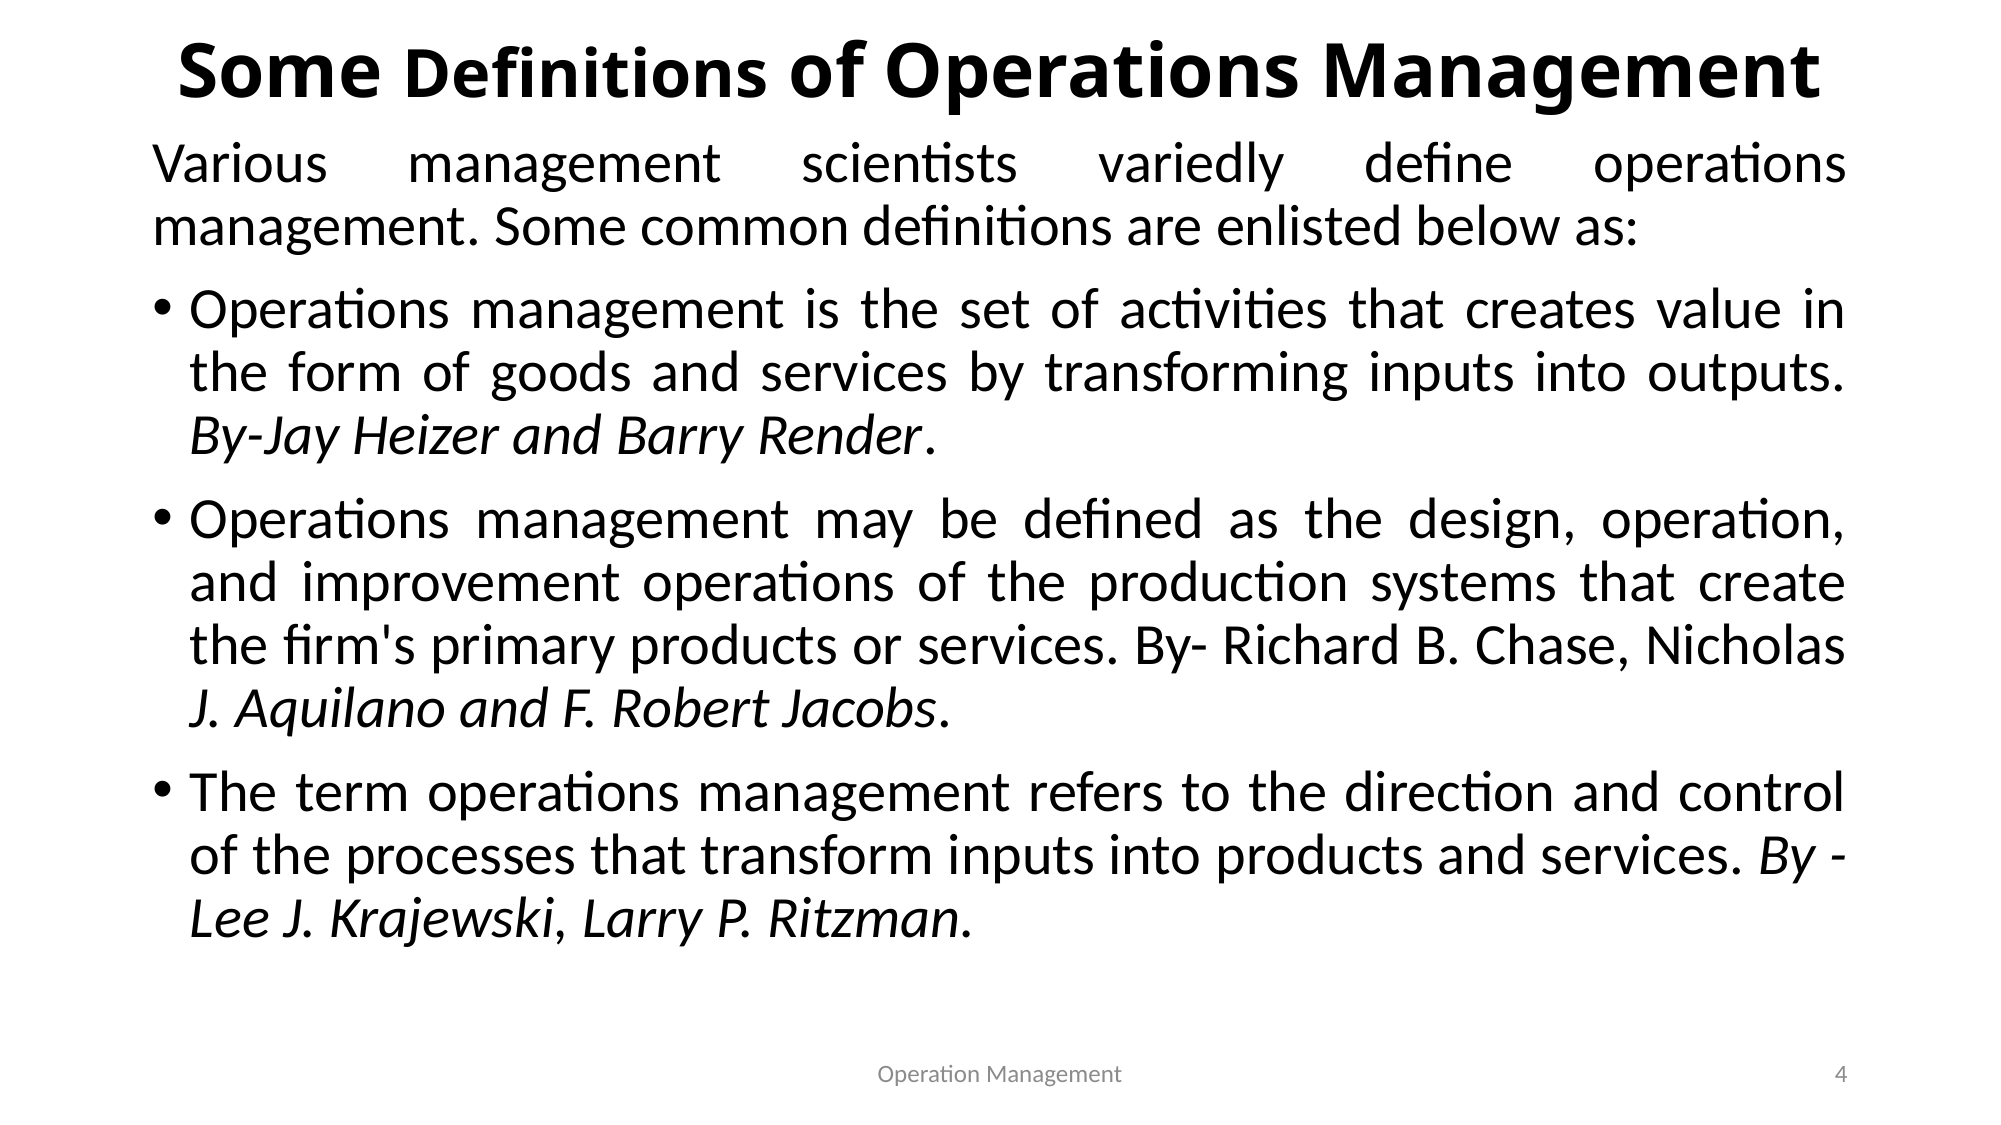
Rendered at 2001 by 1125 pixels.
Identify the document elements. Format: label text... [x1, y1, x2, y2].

footer Operation Management [662, 1042, 1338, 1103]
slide_number 4 [1412, 1042, 1863, 1103]
title Some Definitions of Operations Management [137, 22, 1863, 124]
list Various management scientists variedly define operations management. Some common definitions are enlisted below as: Operations management is the set of activities that creates value in the form of goods and services by transforming inputs into outputs. By-Jay Heizer and Barry Render. Operations management may be defined as the design, operation, and improvement operations of the production systems that create the firm's primary products or services. By- Richard B. Chase, Nicholas J. Aquilano and F. Robert Jacobs. The term operations management refers to the direction and control of the processes that transform inputs into products and services. By - Lee J. Krajewski, Larry P. Ritzman. [137, 124, 1863, 1014]
